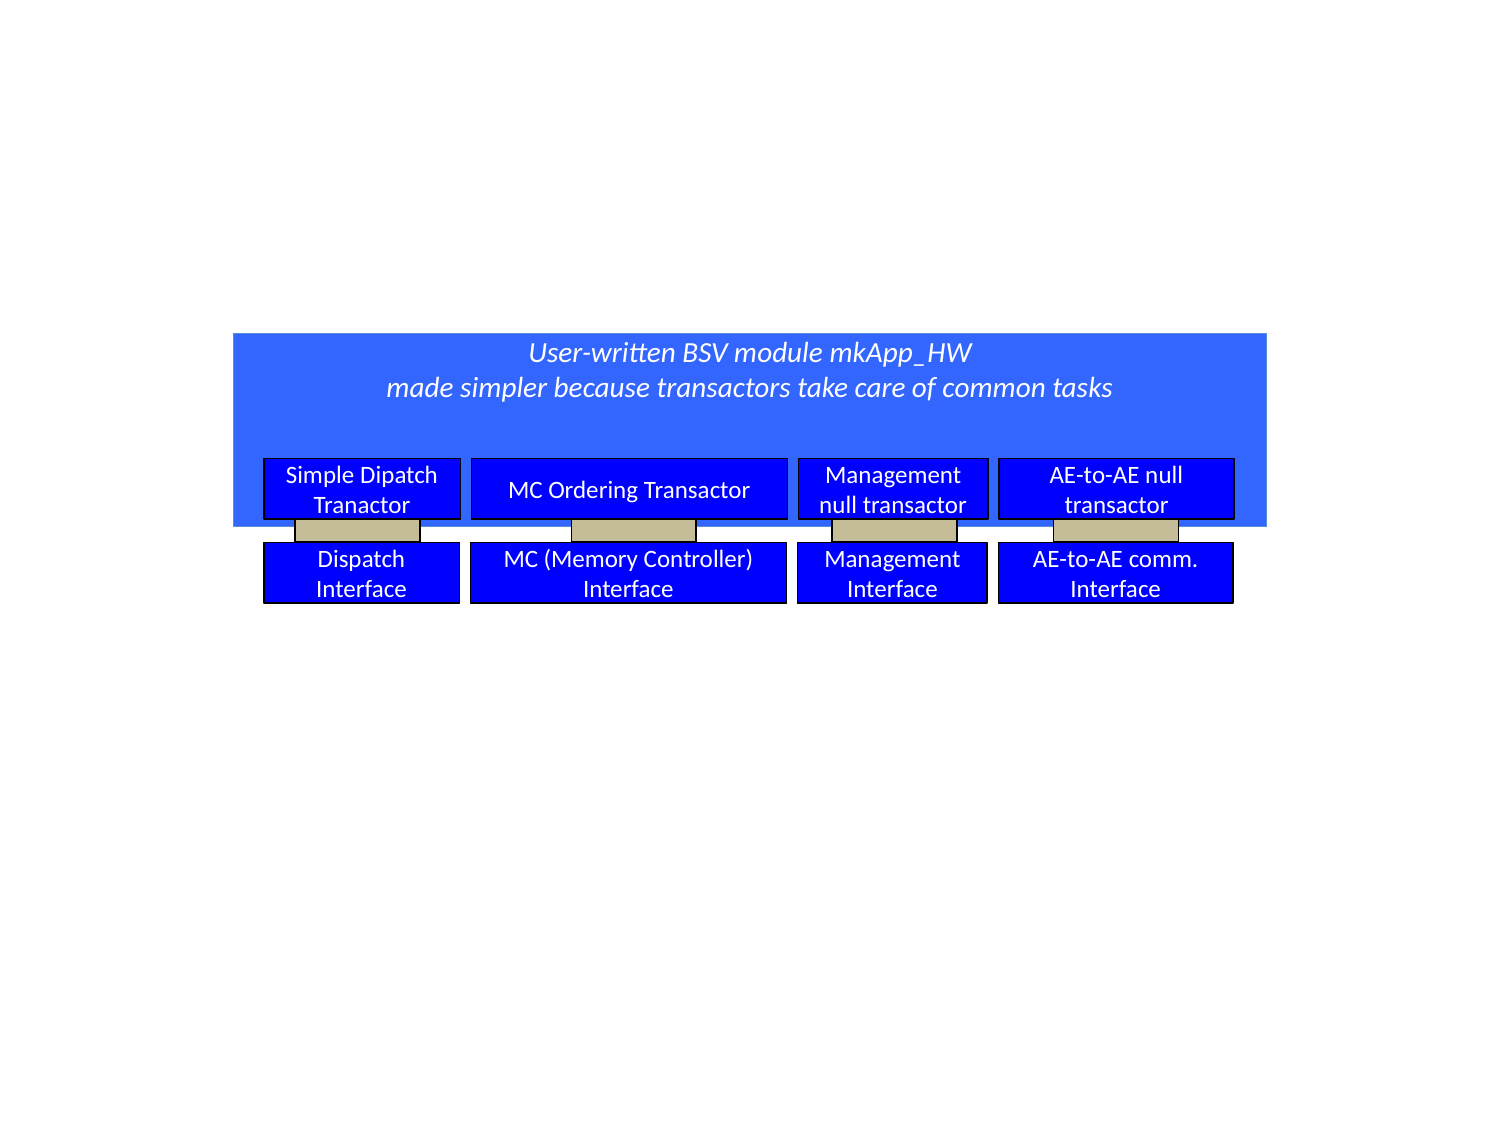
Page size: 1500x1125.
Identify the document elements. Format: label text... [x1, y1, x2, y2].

text_box [295, 519, 420, 543]
text_box [1053, 519, 1179, 543]
text_box [832, 519, 957, 543]
text_box Management null transactor [798, 458, 988, 520]
text_box AE-to-AE null transactor [999, 458, 1235, 520]
text_box Management Interface [797, 542, 987, 604]
text_box [571, 519, 697, 543]
text_box Dispatch Interface [263, 542, 460, 604]
text_box AE-to-AE comm. Interface [998, 542, 1234, 604]
text_box Simple Dipatch Tranactor [263, 458, 461, 520]
text_box MC (Memory Controller) Interface [470, 542, 787, 604]
text_box User-written BSV module mkApp_HW made simpler because transactors take care of common tasks [233, 333, 1267, 527]
text_box MC Ordering Transactor [471, 458, 788, 520]
